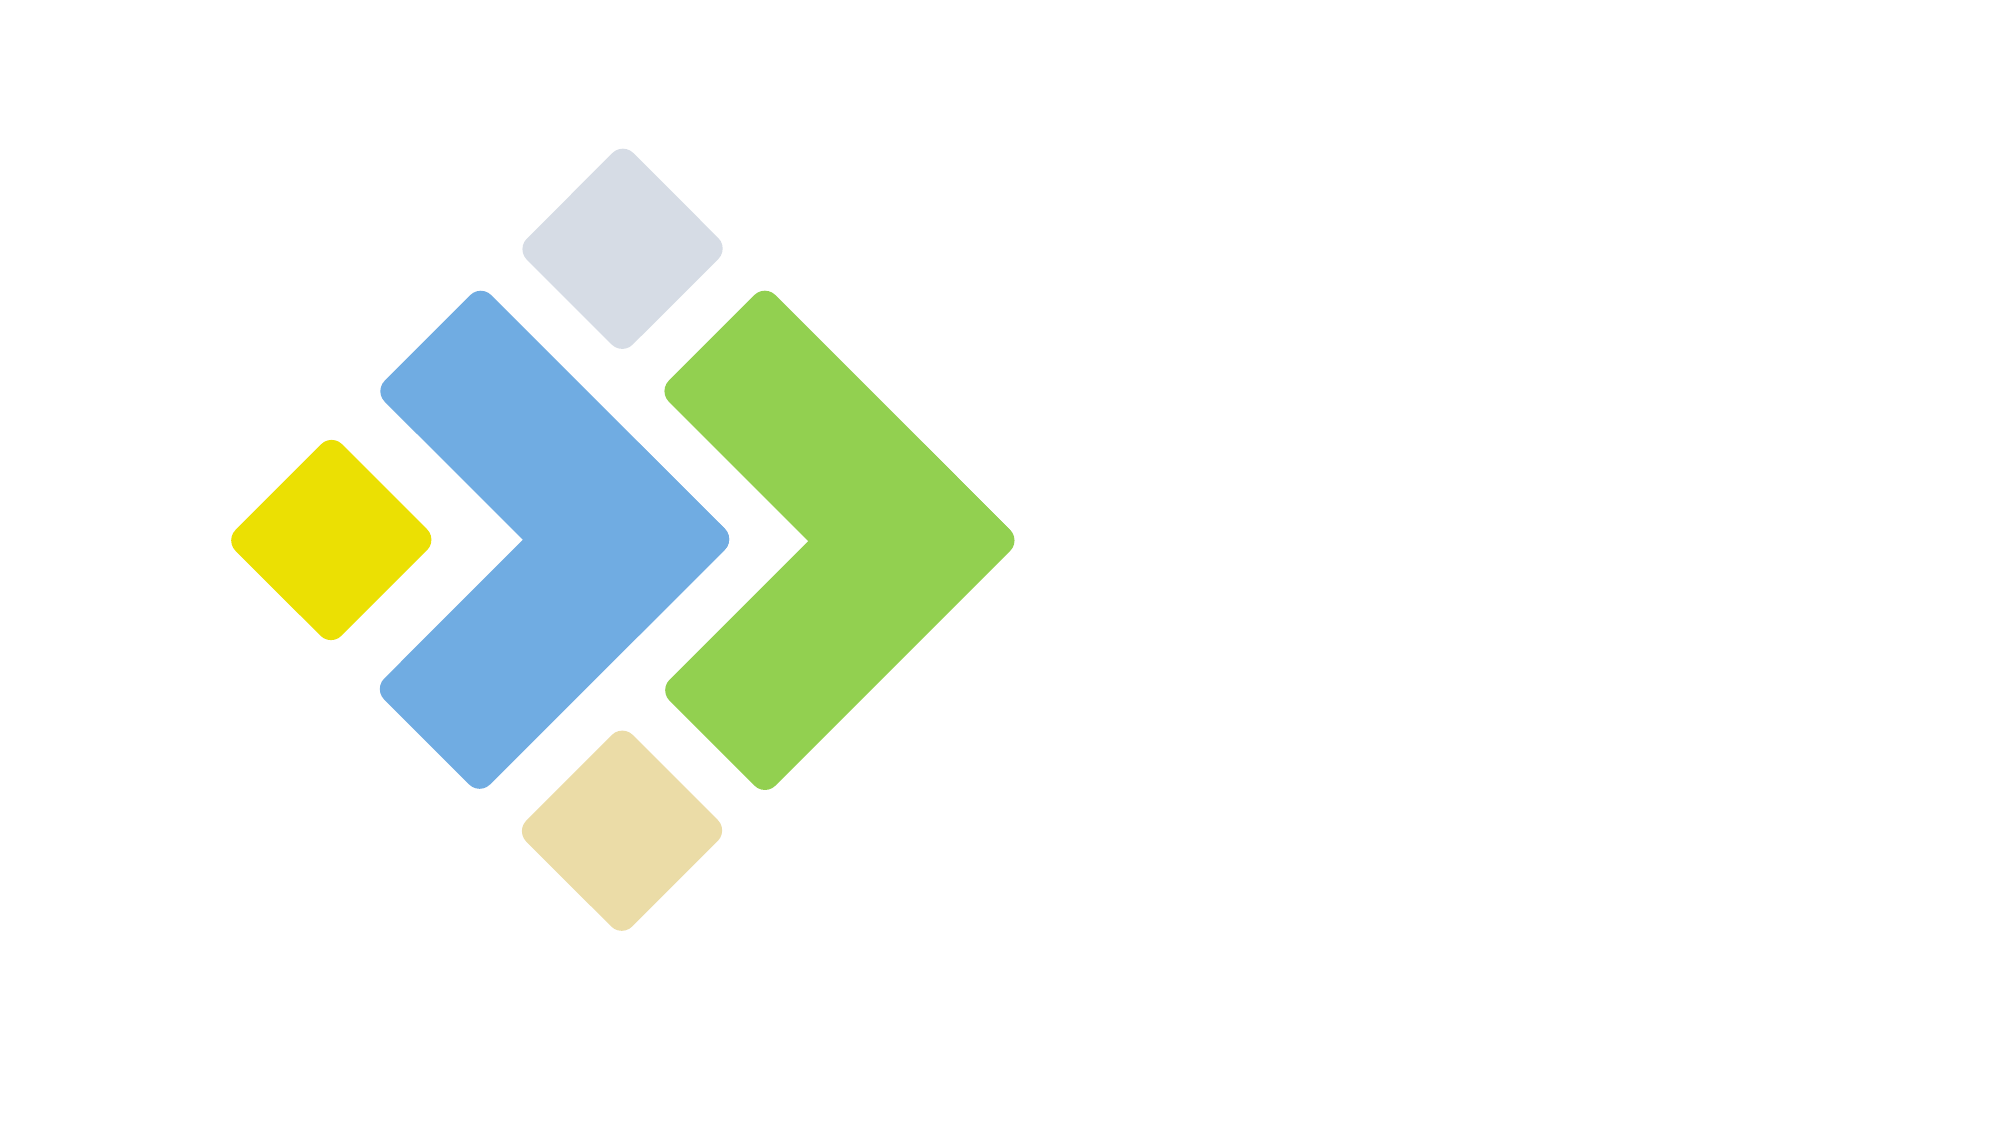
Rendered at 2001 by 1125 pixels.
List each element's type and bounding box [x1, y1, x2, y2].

text_box [341, 258, 905, 822]
